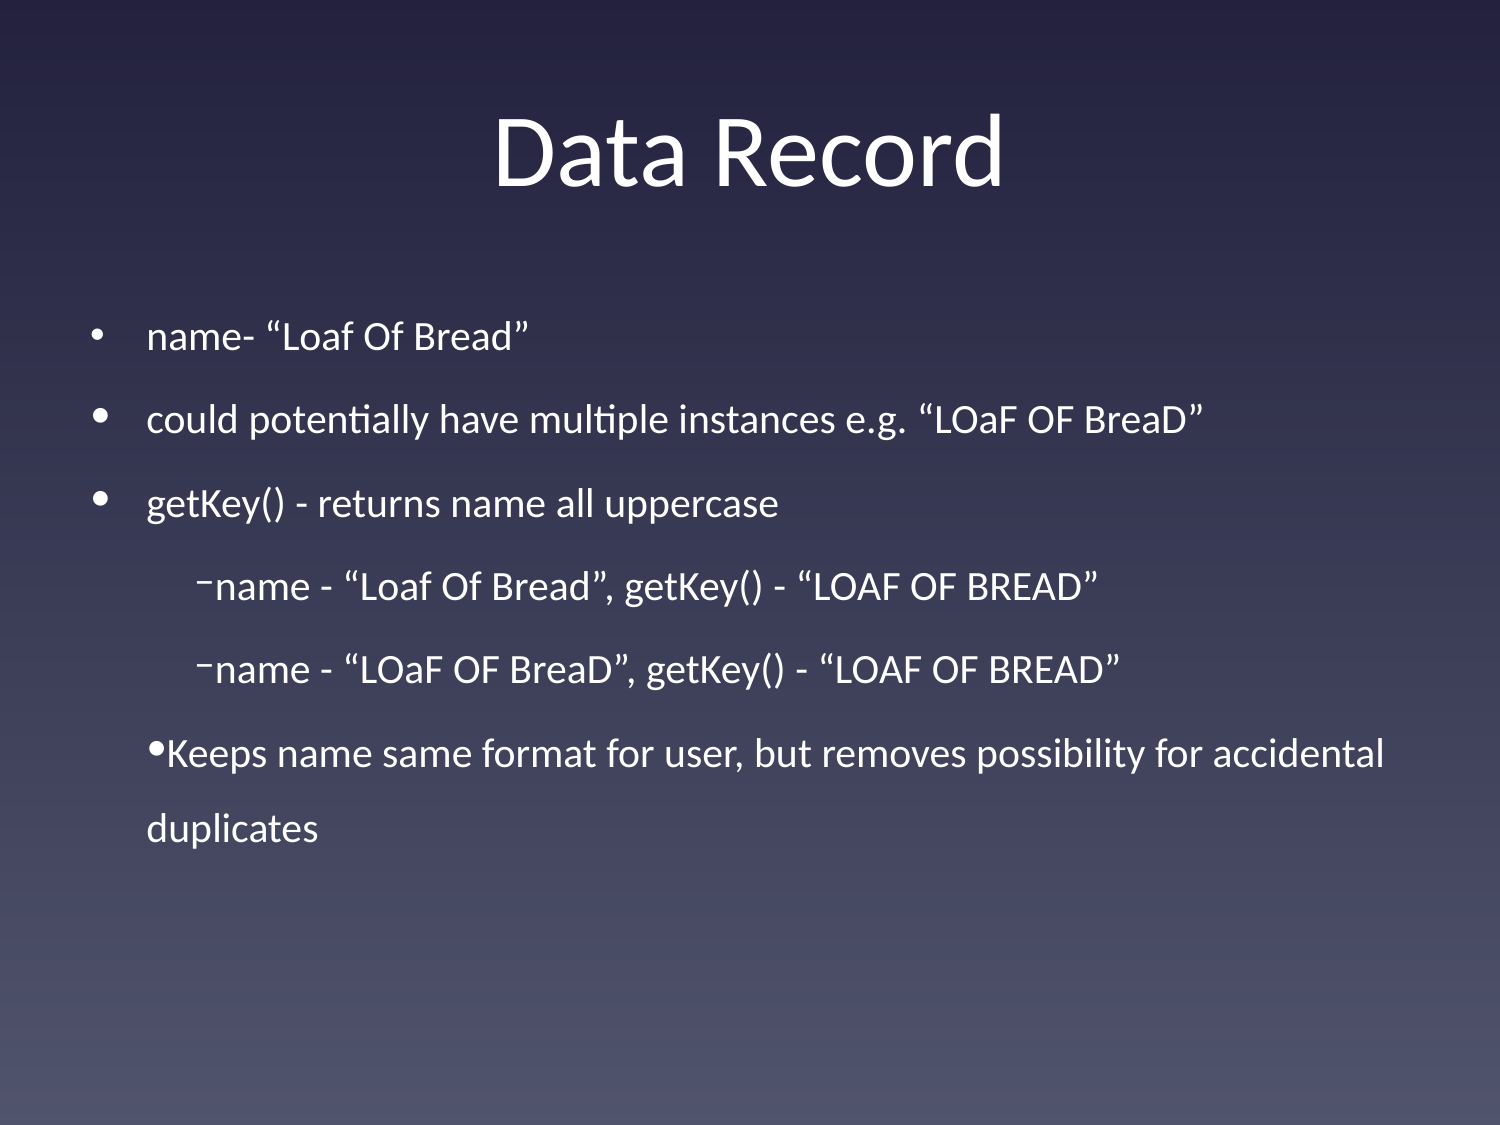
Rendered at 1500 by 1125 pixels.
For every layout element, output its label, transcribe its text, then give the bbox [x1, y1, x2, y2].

title Data Record [75, 75, 1425, 262]
list name- “Loaf Of Bread” could potentially have multiple instances e.g. “LOaF OF BreaD” getKey() - returns name all uppercase name - “Loaf Of Bread”, getKey() - “LOAF OF BREAD” name - “LOaF OF BreaD”, getKey() - “LOAF OF BREAD” Keeps name same format for user, but removes possibility for accidental duplicates [75, 262, 1425, 1005]
